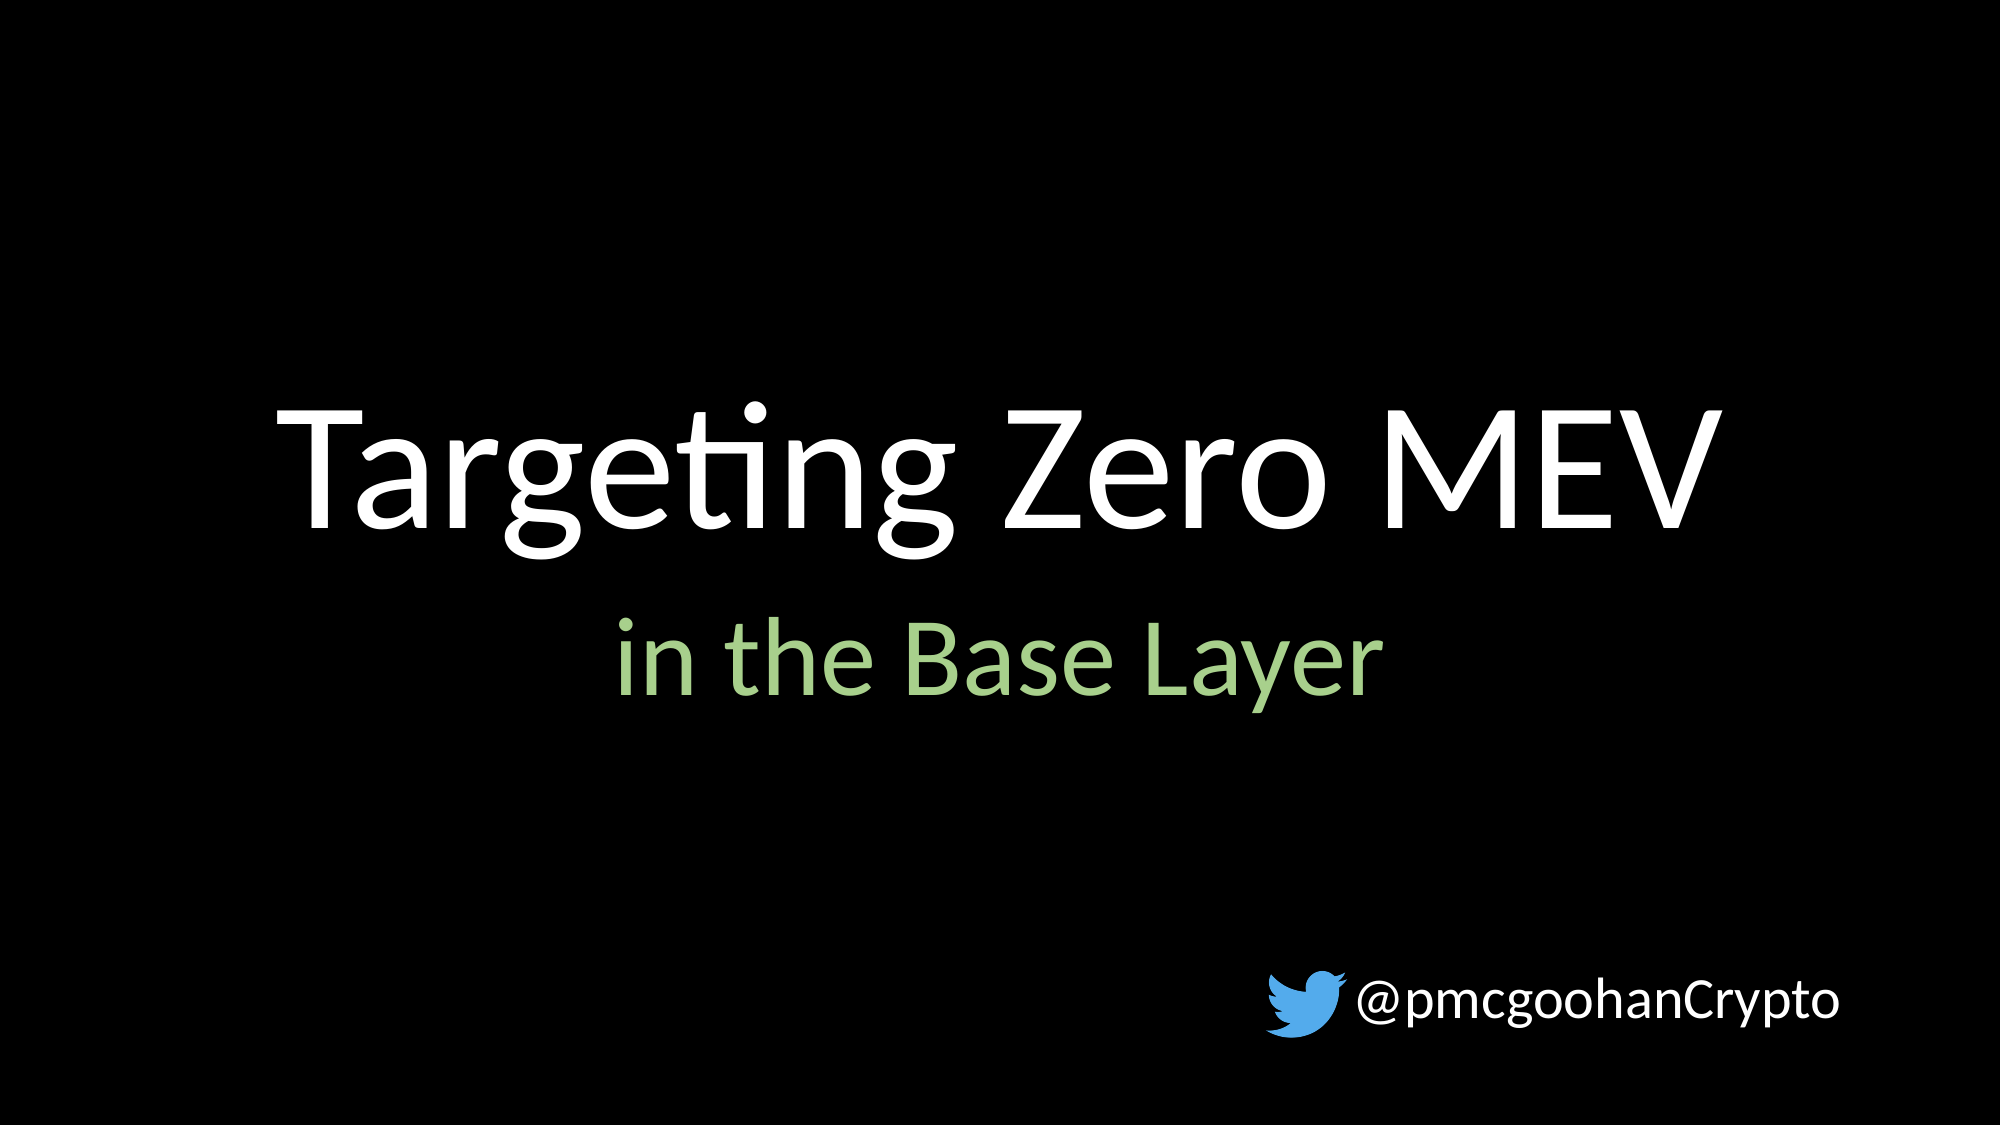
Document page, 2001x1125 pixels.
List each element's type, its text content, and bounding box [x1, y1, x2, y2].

text_box @pmcgoohanCrypto [1372, 953, 1863, 1039]
subtitle in the Base Layer [249, 590, 1750, 863]
title Targeting Zero MEV [249, 184, 1750, 576]
picture [1245, 944, 1367, 1066]
